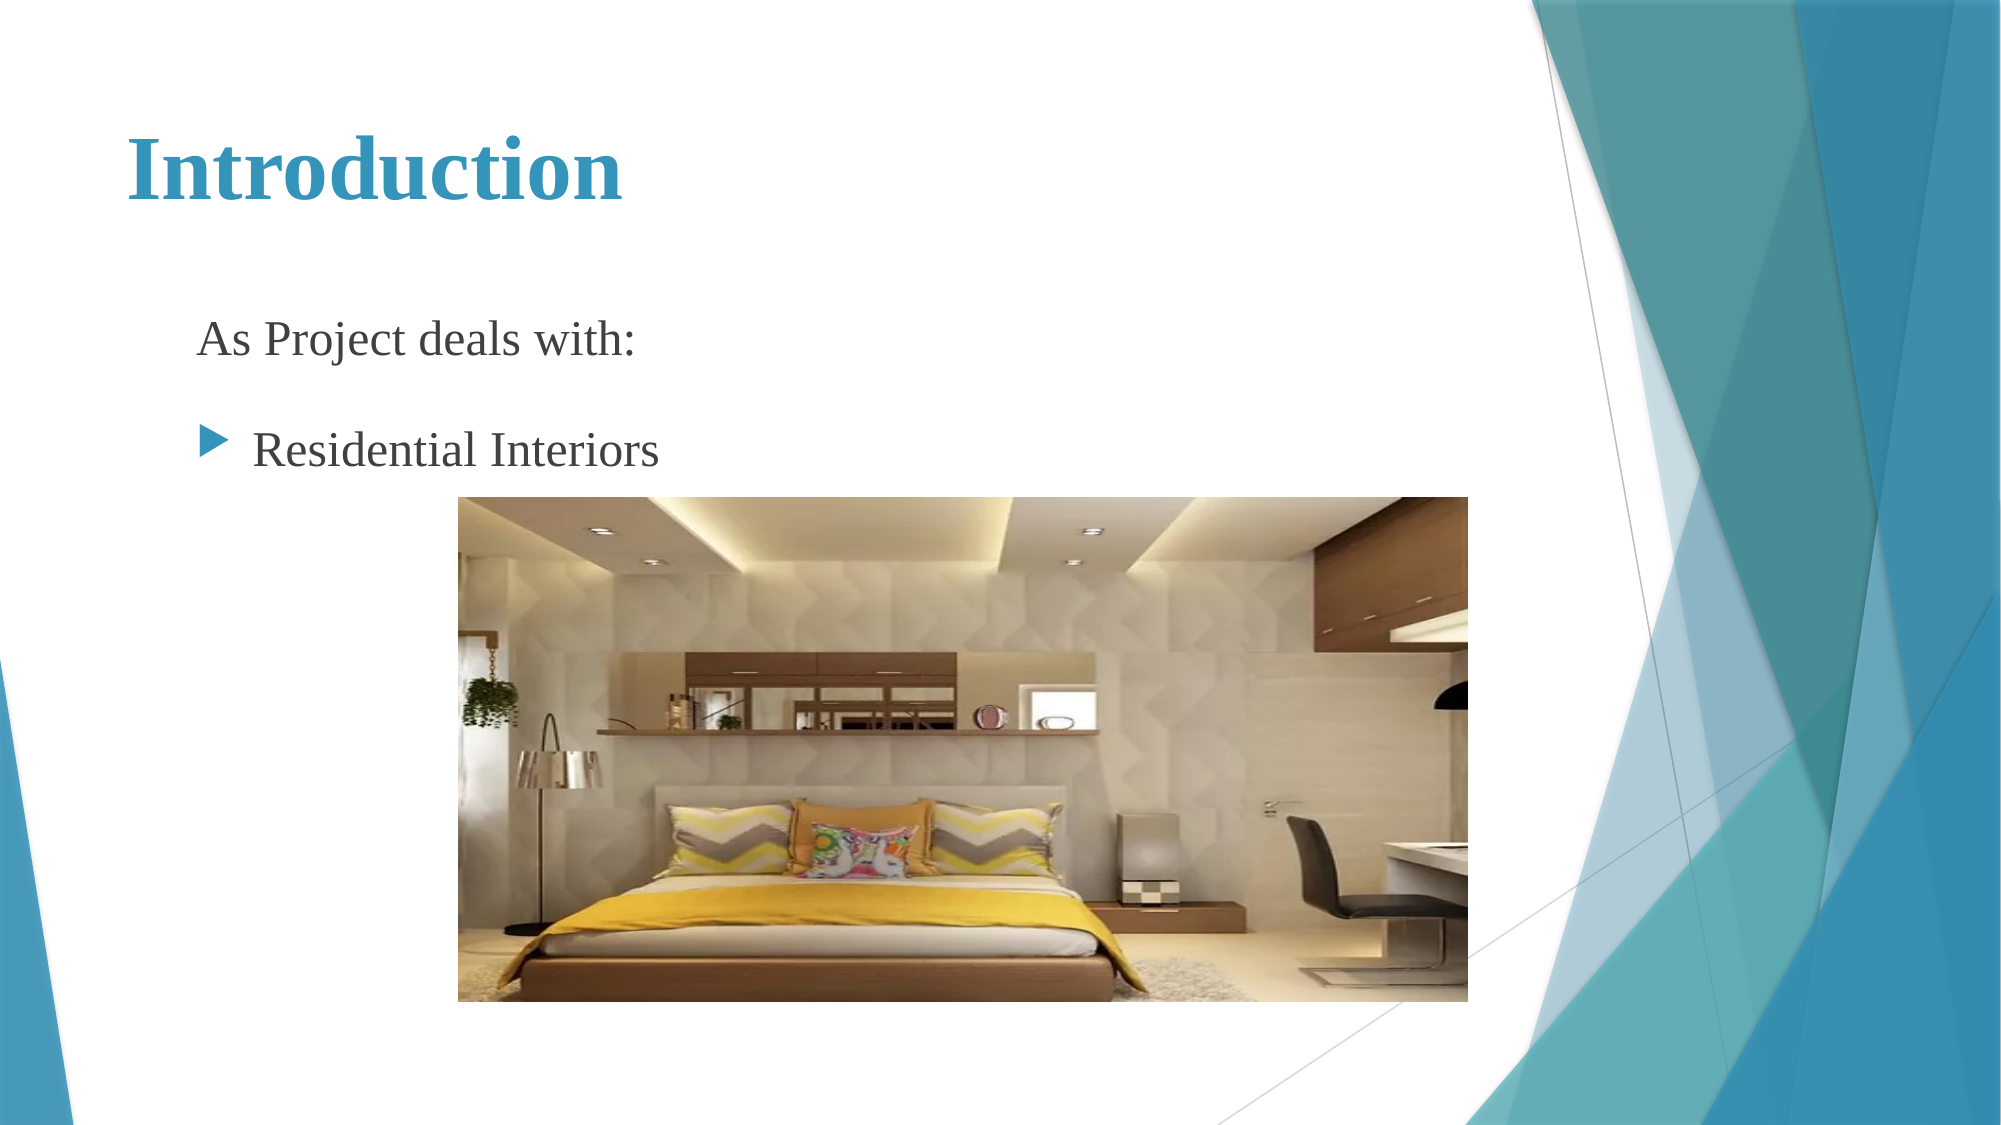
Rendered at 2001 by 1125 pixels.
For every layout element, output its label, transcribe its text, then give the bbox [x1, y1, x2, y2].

title Introduction [111, 99, 1522, 317]
list As Project deals with: Residential Interiors [181, 267, 1649, 1025]
picture [458, 497, 1469, 1002]
